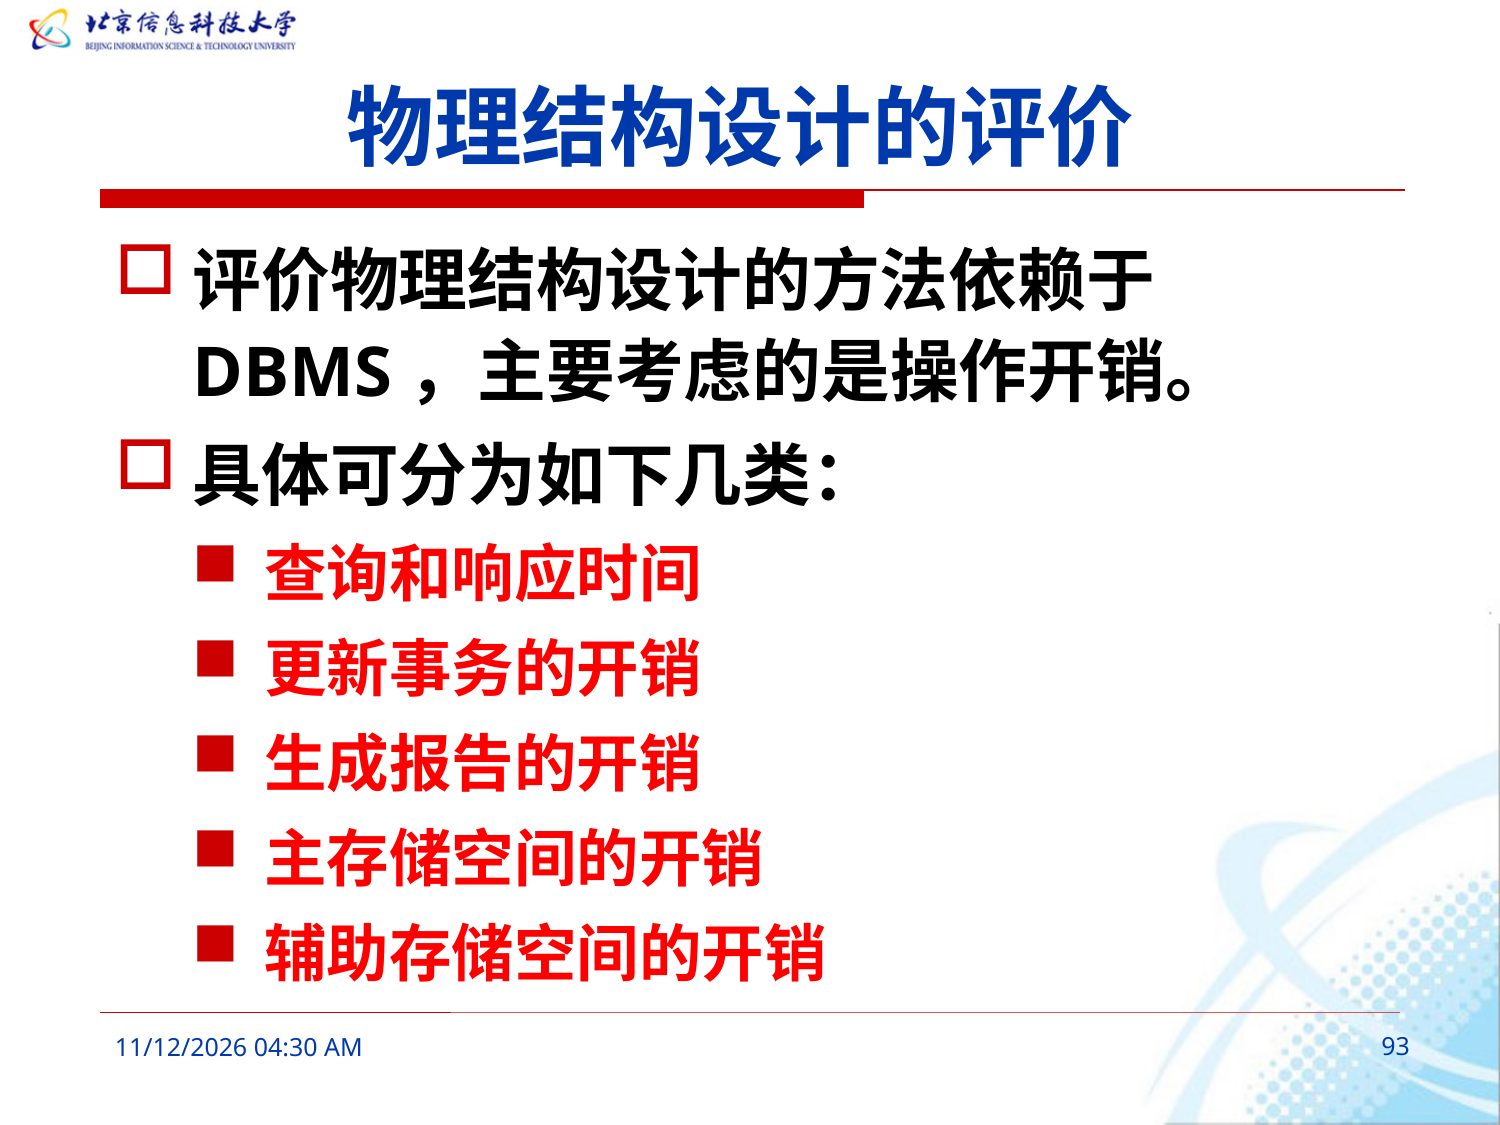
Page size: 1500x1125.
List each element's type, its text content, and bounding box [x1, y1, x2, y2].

list 评价物理结构设计的方法依赖于DBMS，主要考虑的是操作开销。 具体可分为如下几类： 查询和响应时间 更新事务的开销 生成报告的开销 主存储空间的开销 辅助存储空间的开销 [100, 220, 1451, 1000]
title 物理结构设计的评价 [93, 49, 1407, 185]
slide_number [99, 1024, 432, 1103]
picture [0, 0, 1500, 1125]
